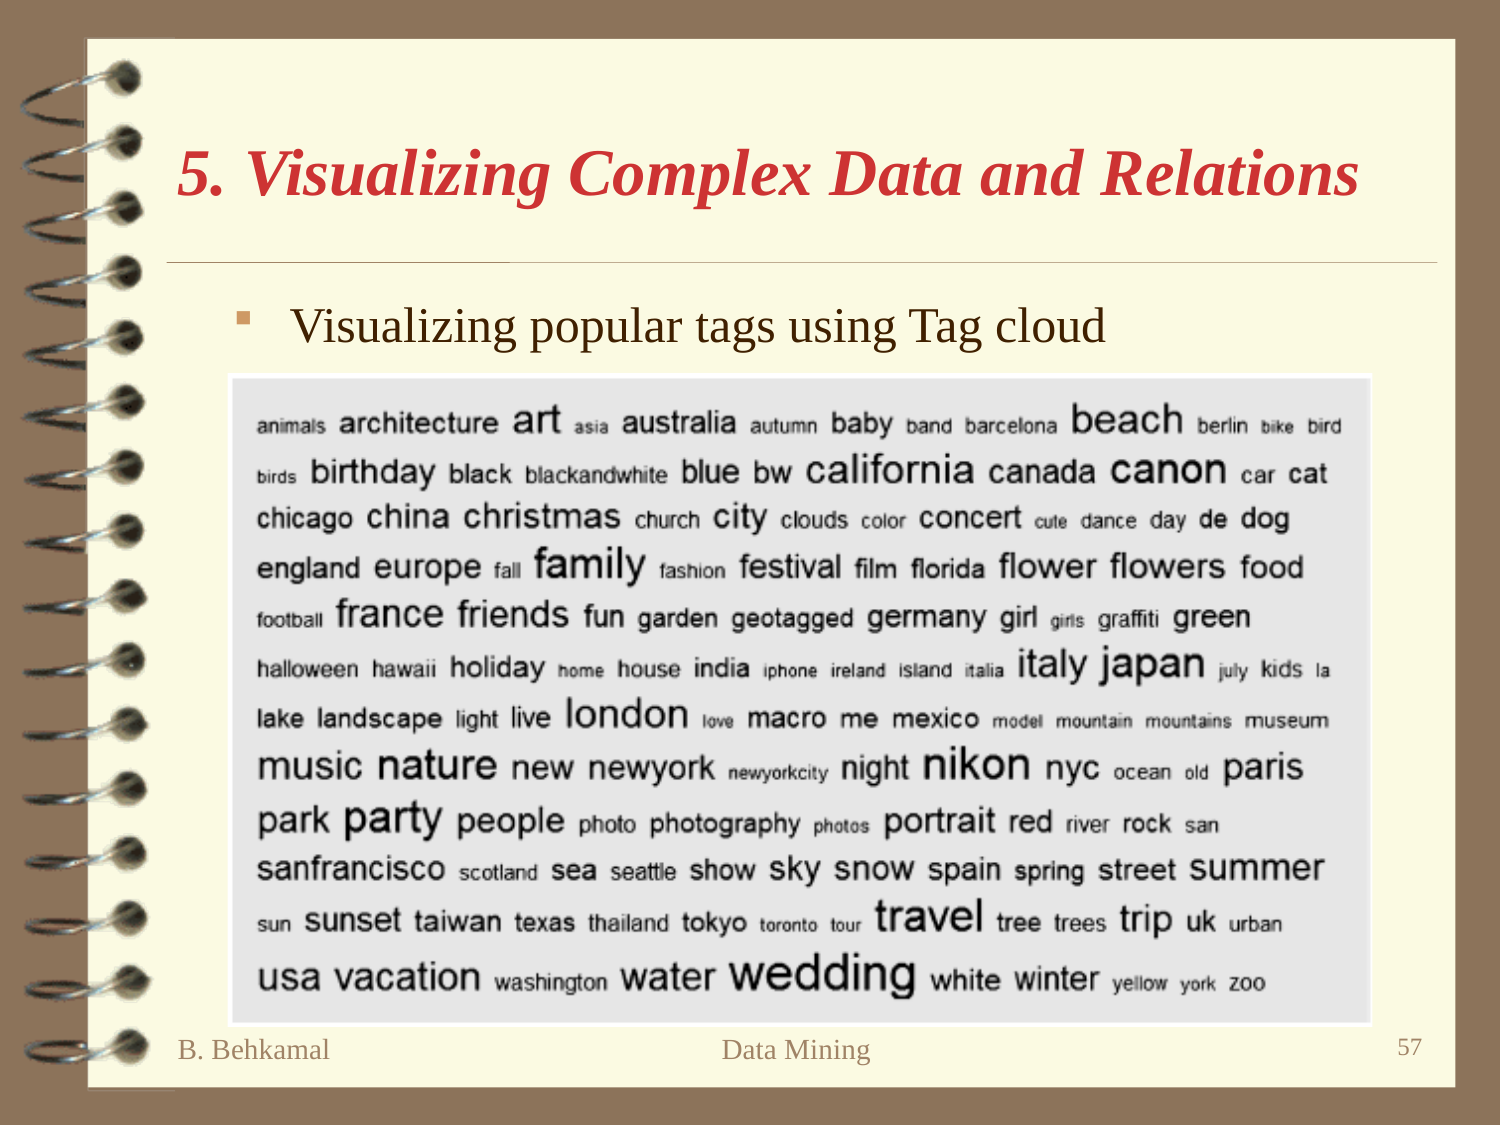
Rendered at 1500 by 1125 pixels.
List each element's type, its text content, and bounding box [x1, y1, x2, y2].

picture [0, 0, 175, 1125]
title 5. Visualizing Complex Data and Relations [162, 74, 1438, 263]
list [227, 373, 1373, 1027]
slide_number B. Behkamal [162, 1022, 476, 1076]
text_box Visualizing popular tags using Tag cloud [218, 291, 1360, 361]
slide_number 57 [1124, 1022, 1438, 1076]
footer Data Mining [562, 1035, 1038, 1076]
